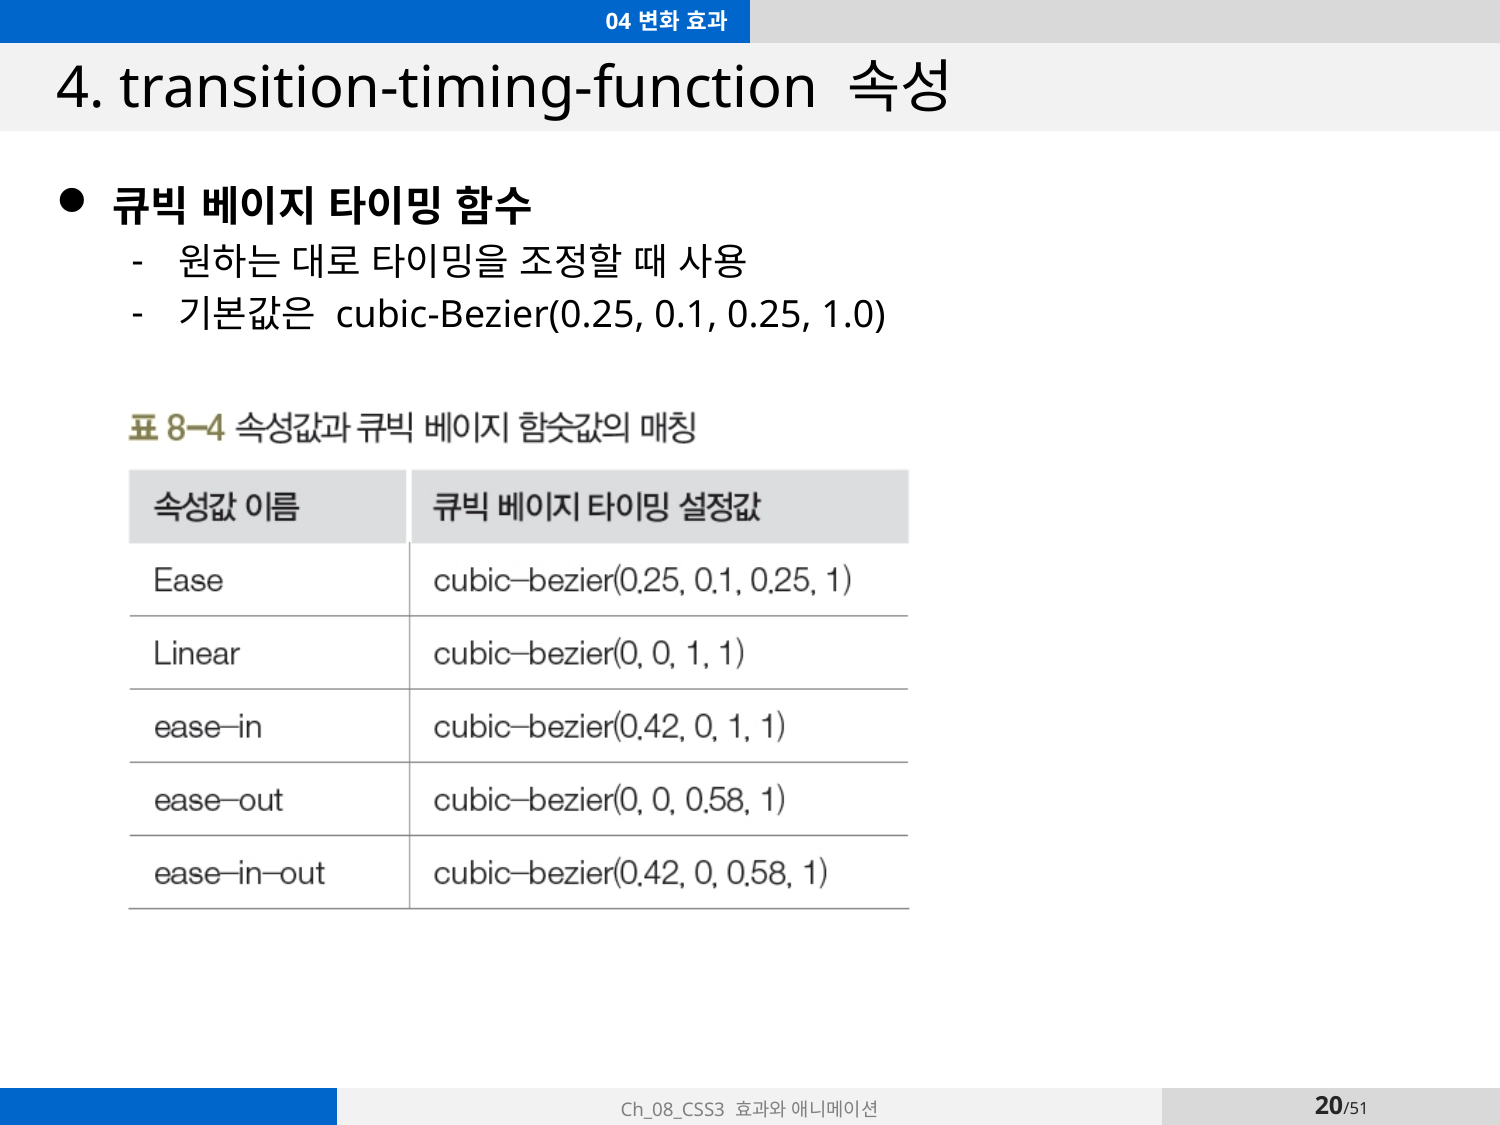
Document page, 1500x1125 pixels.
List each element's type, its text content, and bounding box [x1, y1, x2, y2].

list 큐빅 베이지 타이밍 함수 원하는 대로 타이밍을 조정할 때 사용 기본값은 cubic-Bezier(0.25, 0.1, 0.25, 1.0) [41, 172, 1426, 362]
title 4. transition-timing-function 속성 [41, 42, 1459, 128]
text_box 04 변화 효과 [0, 0, 743, 43]
picture [123, 406, 918, 918]
